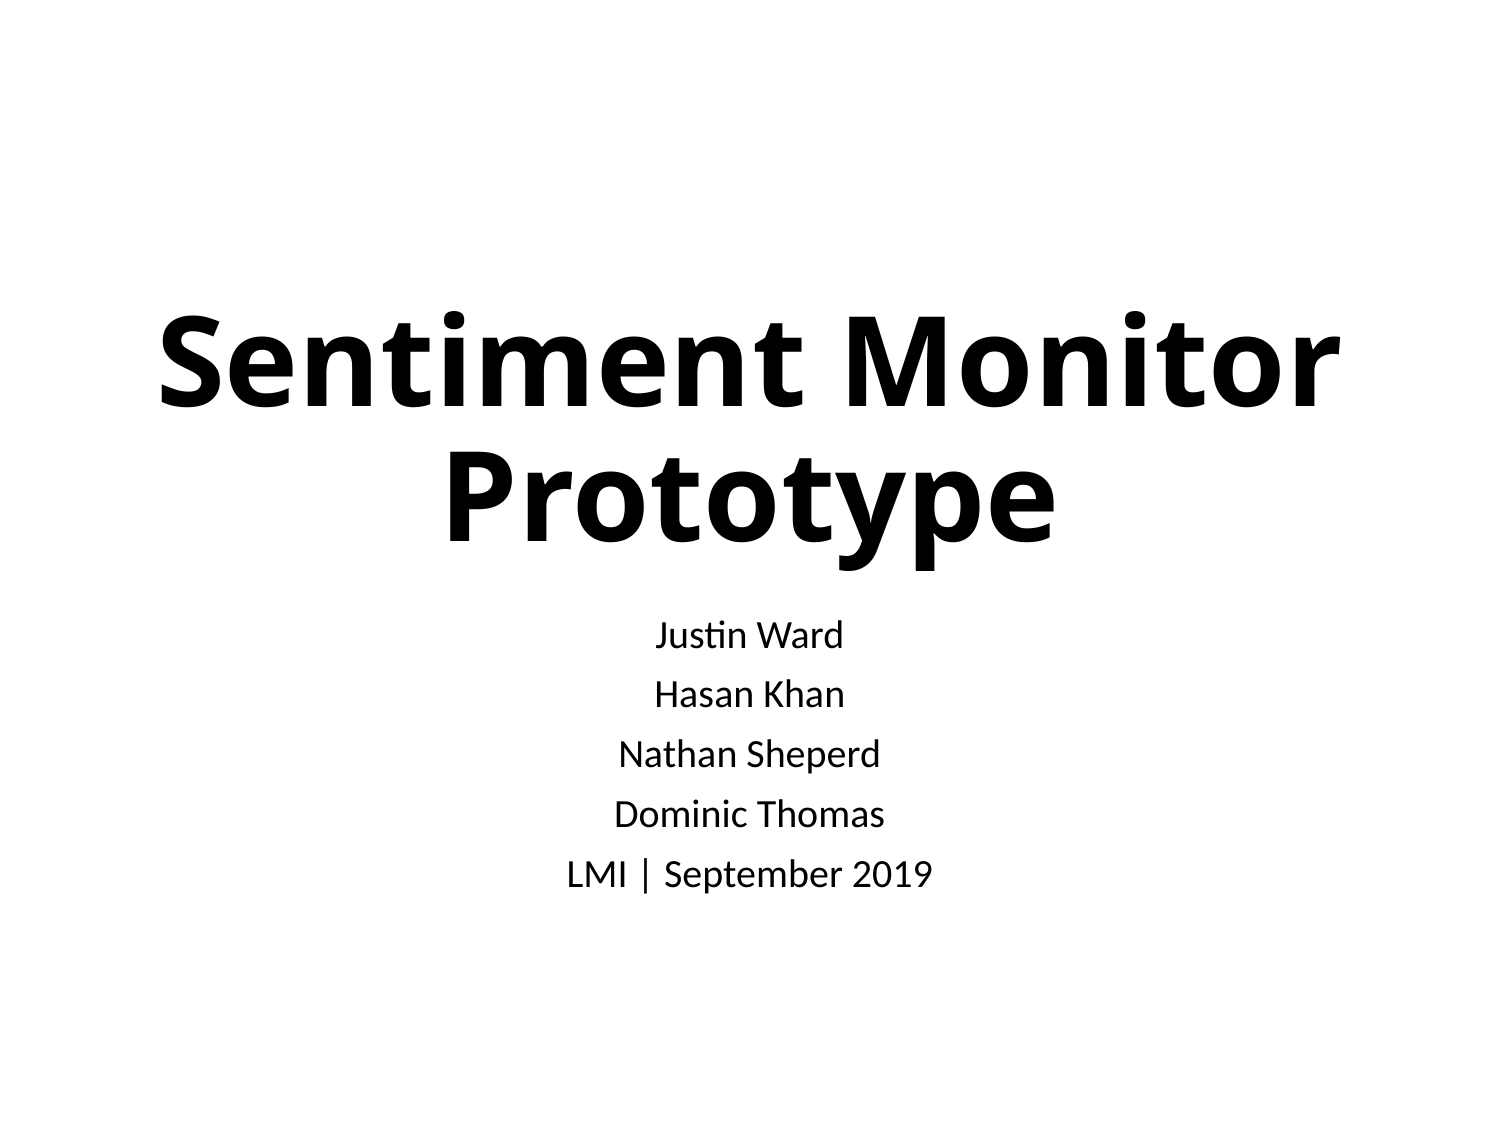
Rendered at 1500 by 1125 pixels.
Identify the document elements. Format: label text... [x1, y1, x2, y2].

title Sentiment Monitor Prototype [112, 184, 1388, 576]
subtitle Justin Ward Hasan Khan Nathan Sheperd Dominic Thomas LMI | September 2019 [187, 606, 1313, 906]
